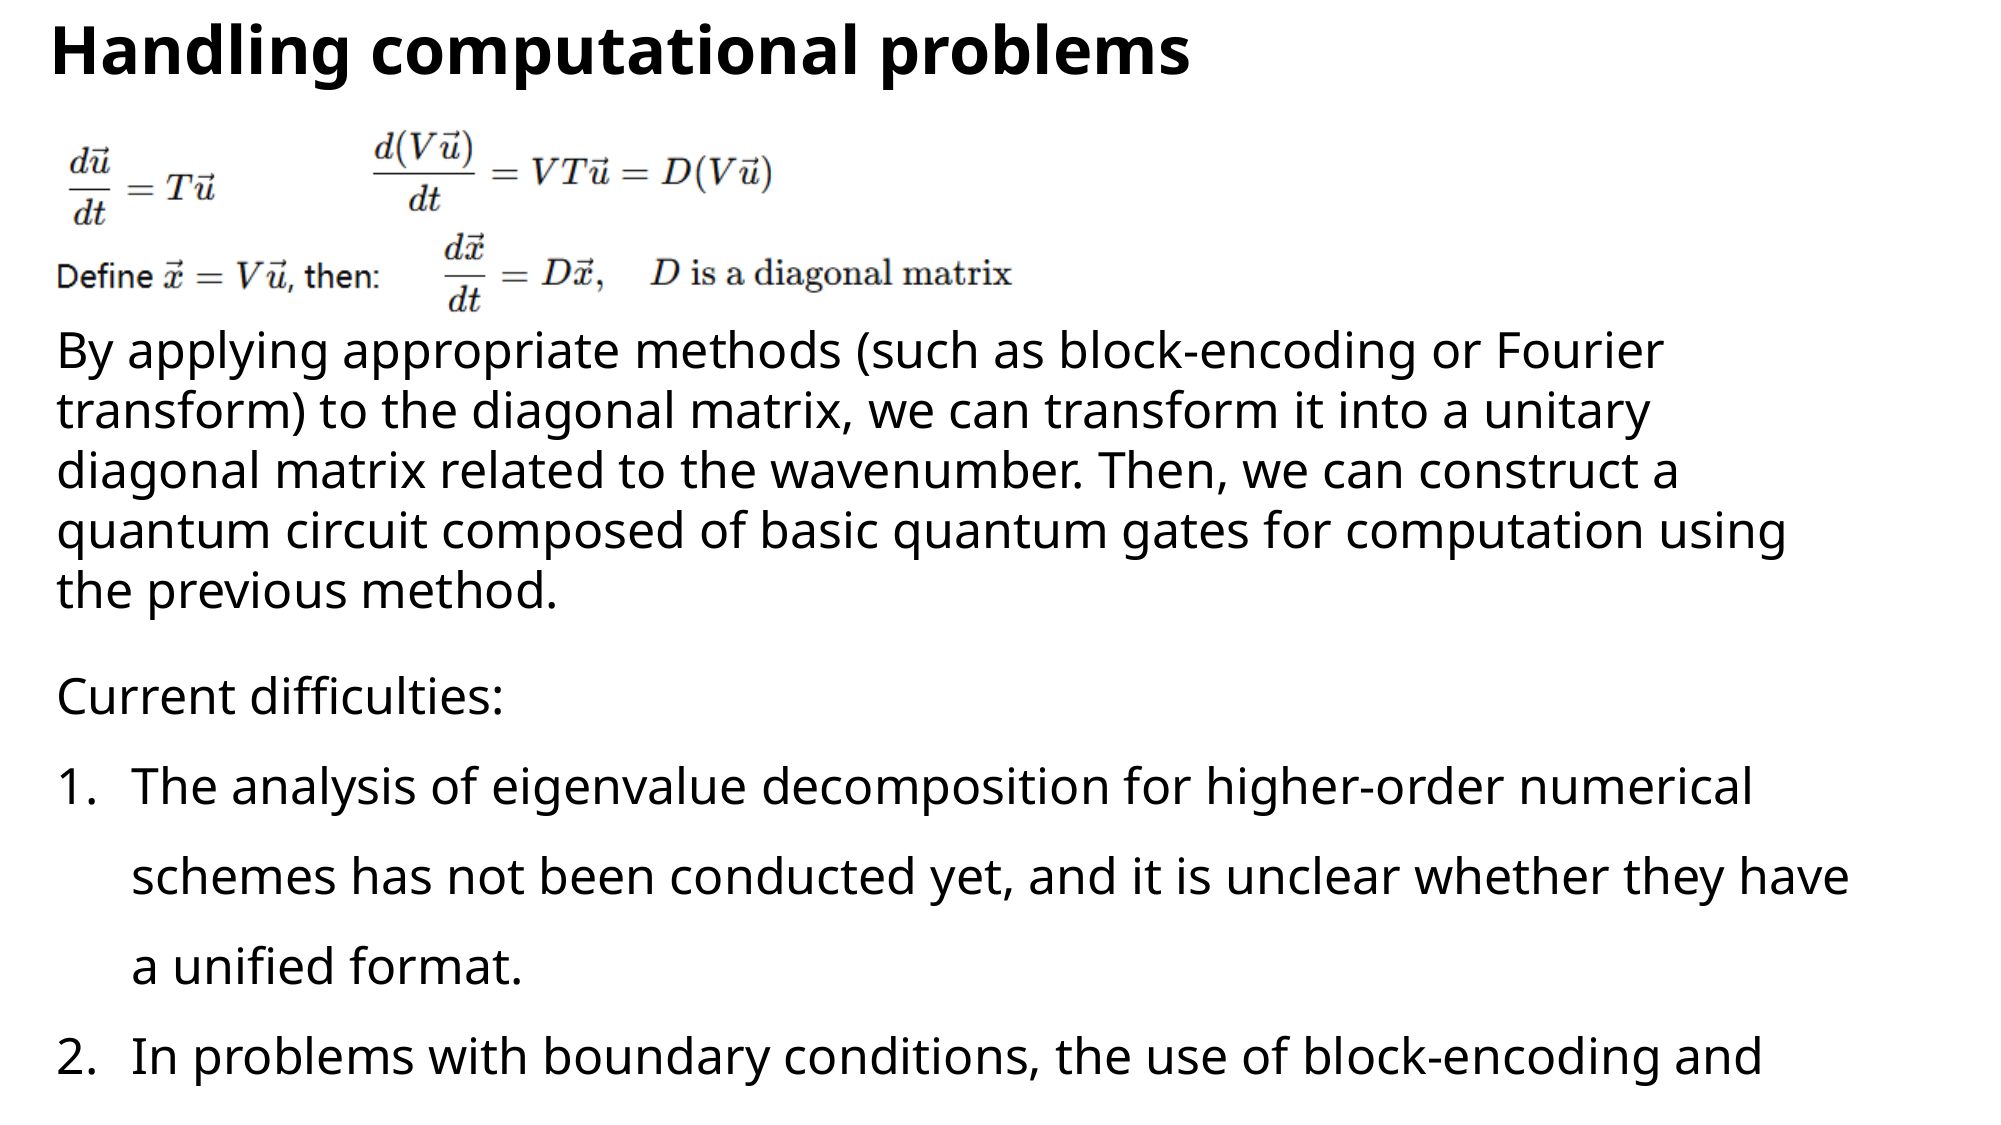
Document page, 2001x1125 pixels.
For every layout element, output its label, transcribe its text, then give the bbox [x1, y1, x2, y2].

picture [350, 121, 1031, 315]
text_box Current difficulties: The analysis of eigenvalue decomposition for higher-order numerical schemes has not been conducted yet, and it is unclear whether they have a unified format. In problems with boundary conditions, the use of block-encoding and Fourier transforms may be more challenging. [41, 627, 1892, 1125]
text_box By applying appropriate methods (such as block-encoding or Fourier transform) to the diagonal matrix, we can transform it into a unitary diagonal matrix related to the wavenumber. Then, we can construct a quantum circuit composed of basic quantum gates for computation using the previous method. [41, 311, 1836, 626]
picture [41, 141, 249, 239]
title Handling computational problems [0, 0, 1716, 97]
picture [32, 250, 393, 301]
